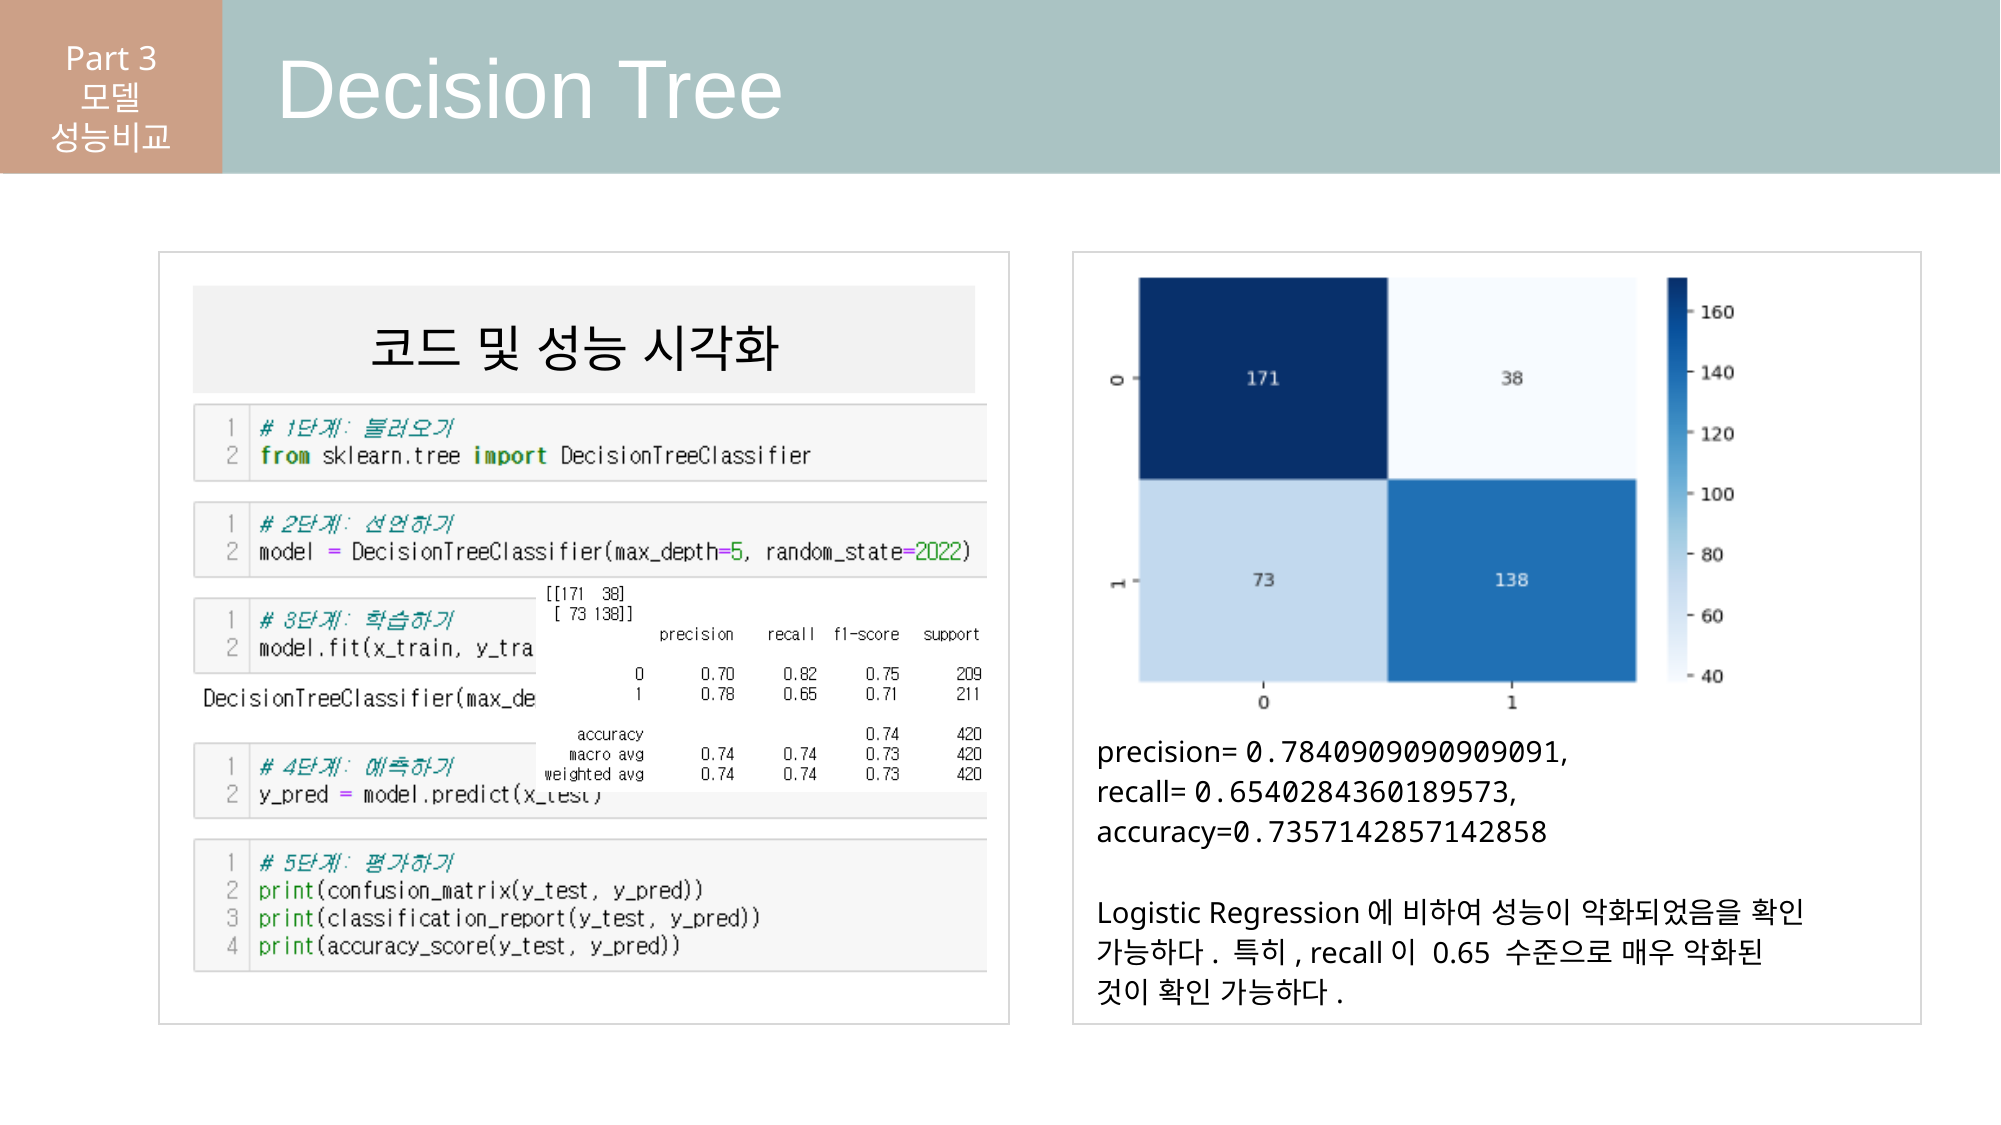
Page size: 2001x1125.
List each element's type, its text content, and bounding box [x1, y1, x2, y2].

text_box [3, 0, 2000, 174]
picture [192, 399, 987, 974]
text_box [192, 285, 976, 394]
text_box [158, 252, 1010, 1024]
text_box precision= 0.7840909090909091, recall= 0.6540284360189573, accuracy=0.7357142857142858 Logistic Regression에 비하여 성능이 악화되었음을 확인 가능하다. 특히, recall이 0.65 수준으로 매우 악화된 것이 확인 가능하다. [1081, 713, 1826, 1025]
text_box dd [1073, 252, 1921, 1024]
text_box 코드 및 성능 시각화 [309, 310, 841, 386]
picture [1097, 266, 1747, 726]
